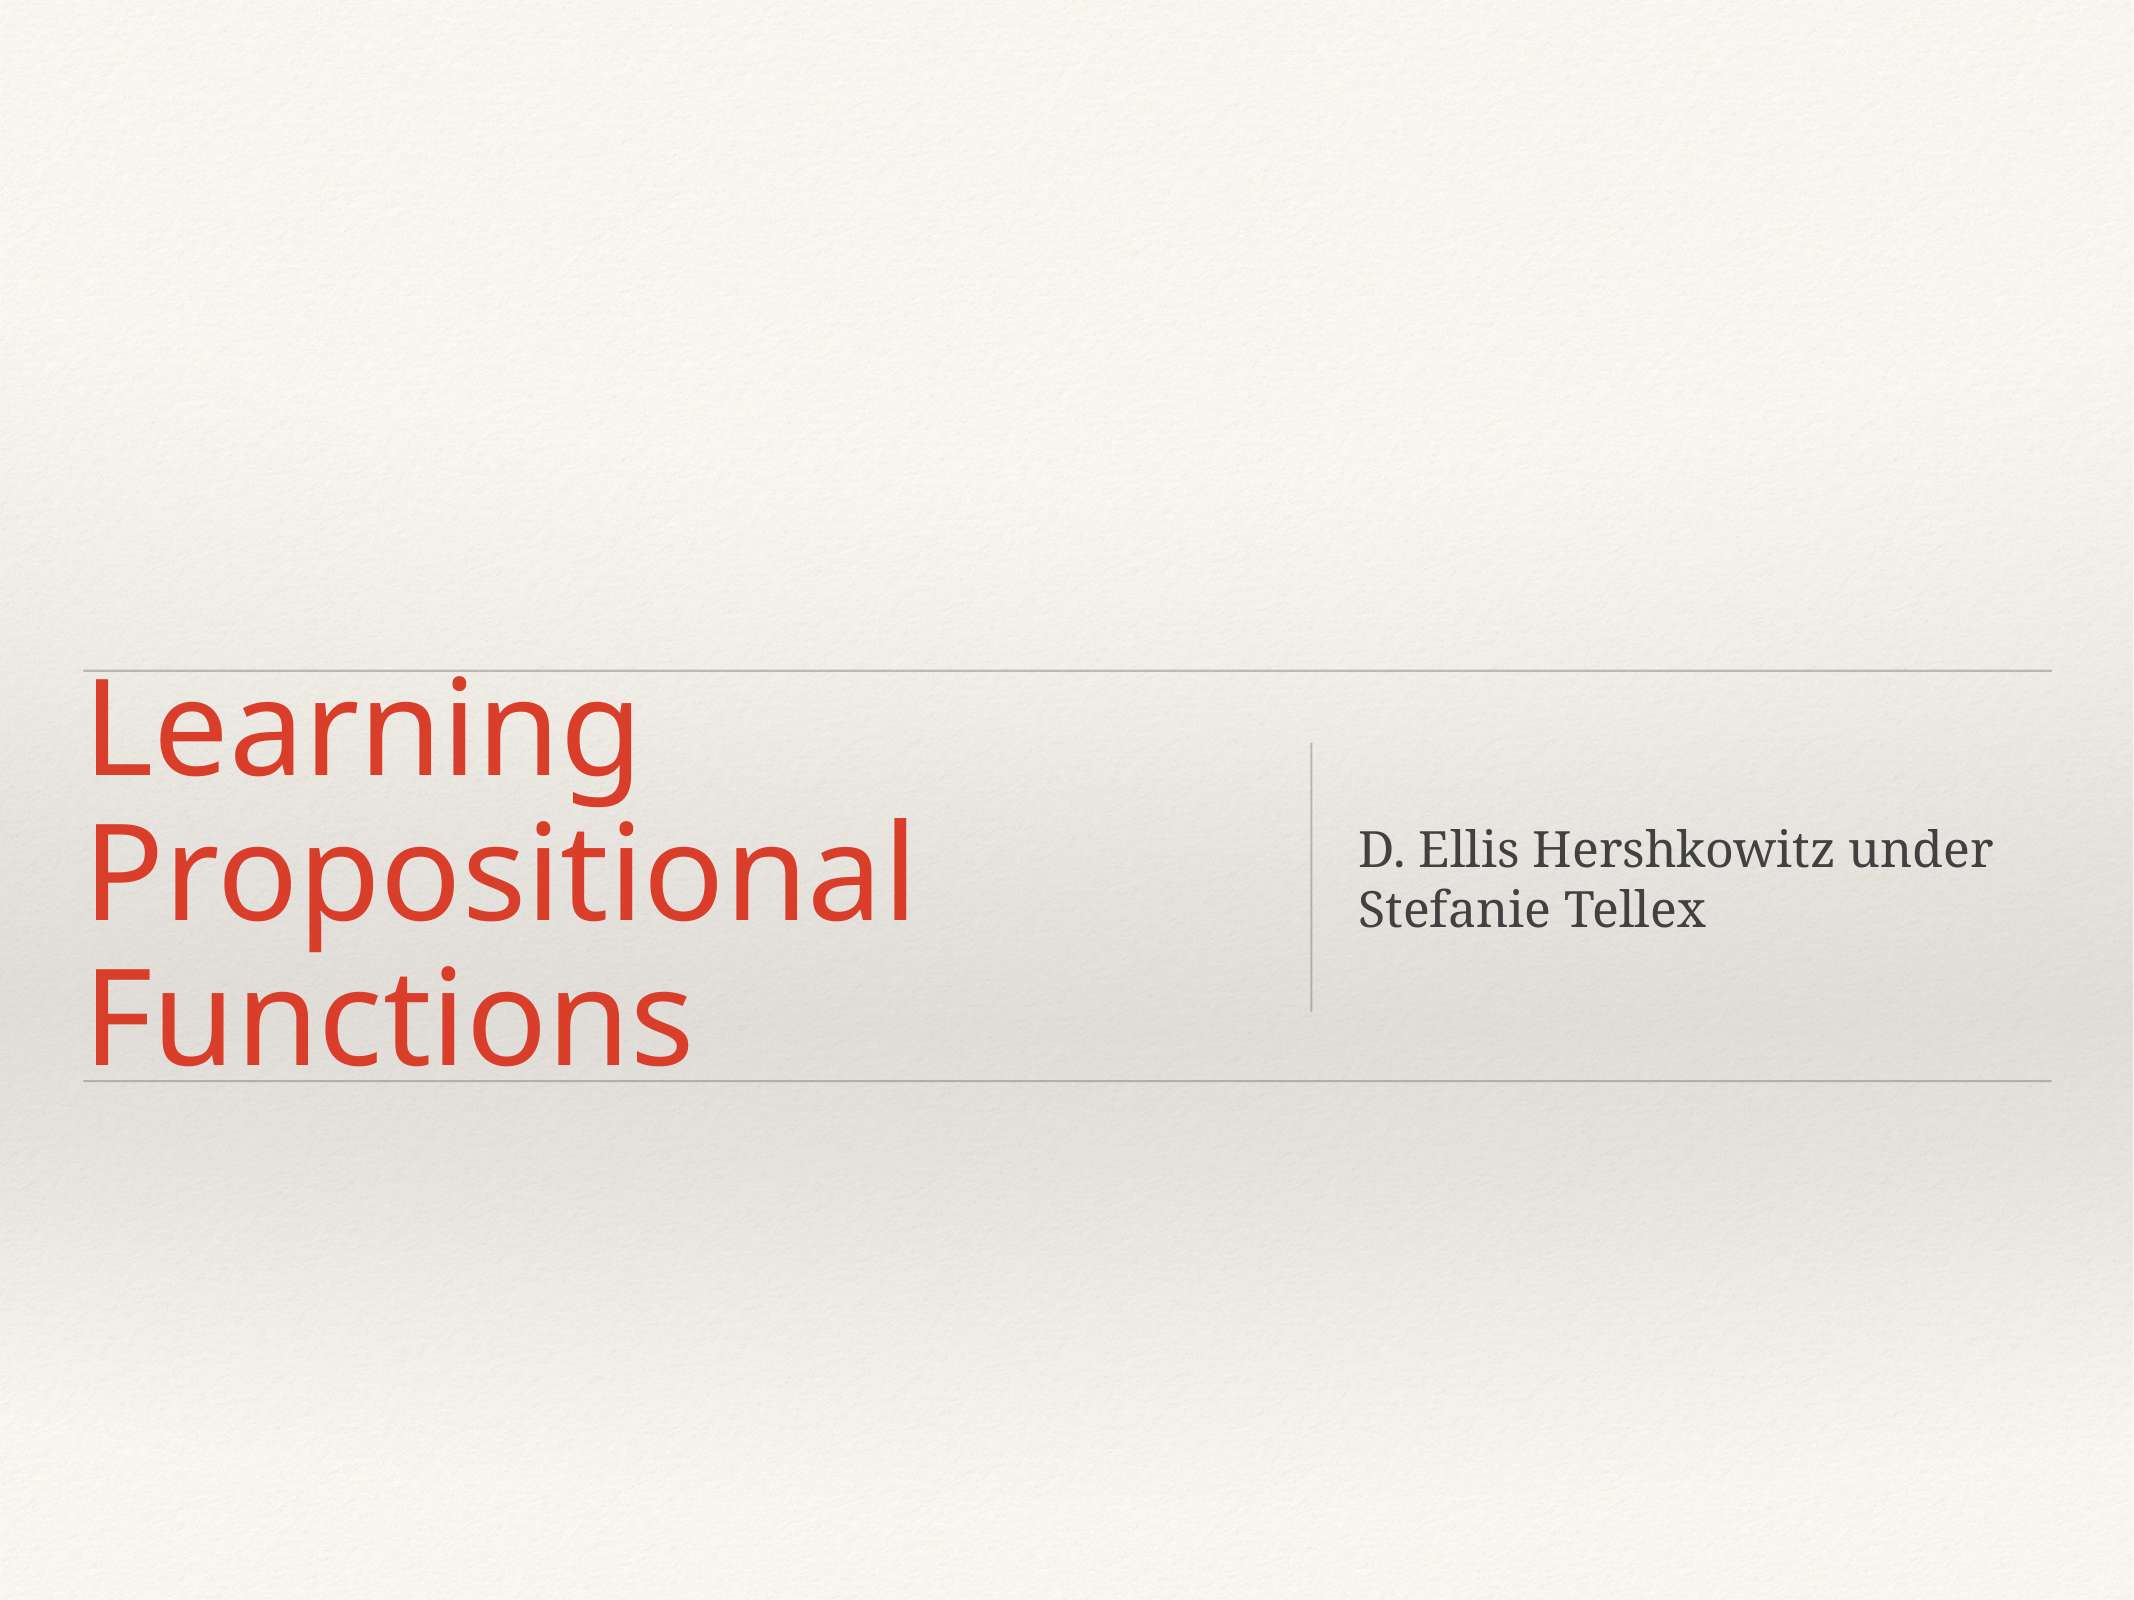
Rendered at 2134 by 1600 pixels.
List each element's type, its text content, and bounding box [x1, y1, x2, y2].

picture [0, 0, 2134, 1600]
list D. Ellis Hershkowitz under Stefanie Tellex [1357, 678, 2055, 1076]
title Learning Propositional Functions [82, 678, 1266, 1076]
